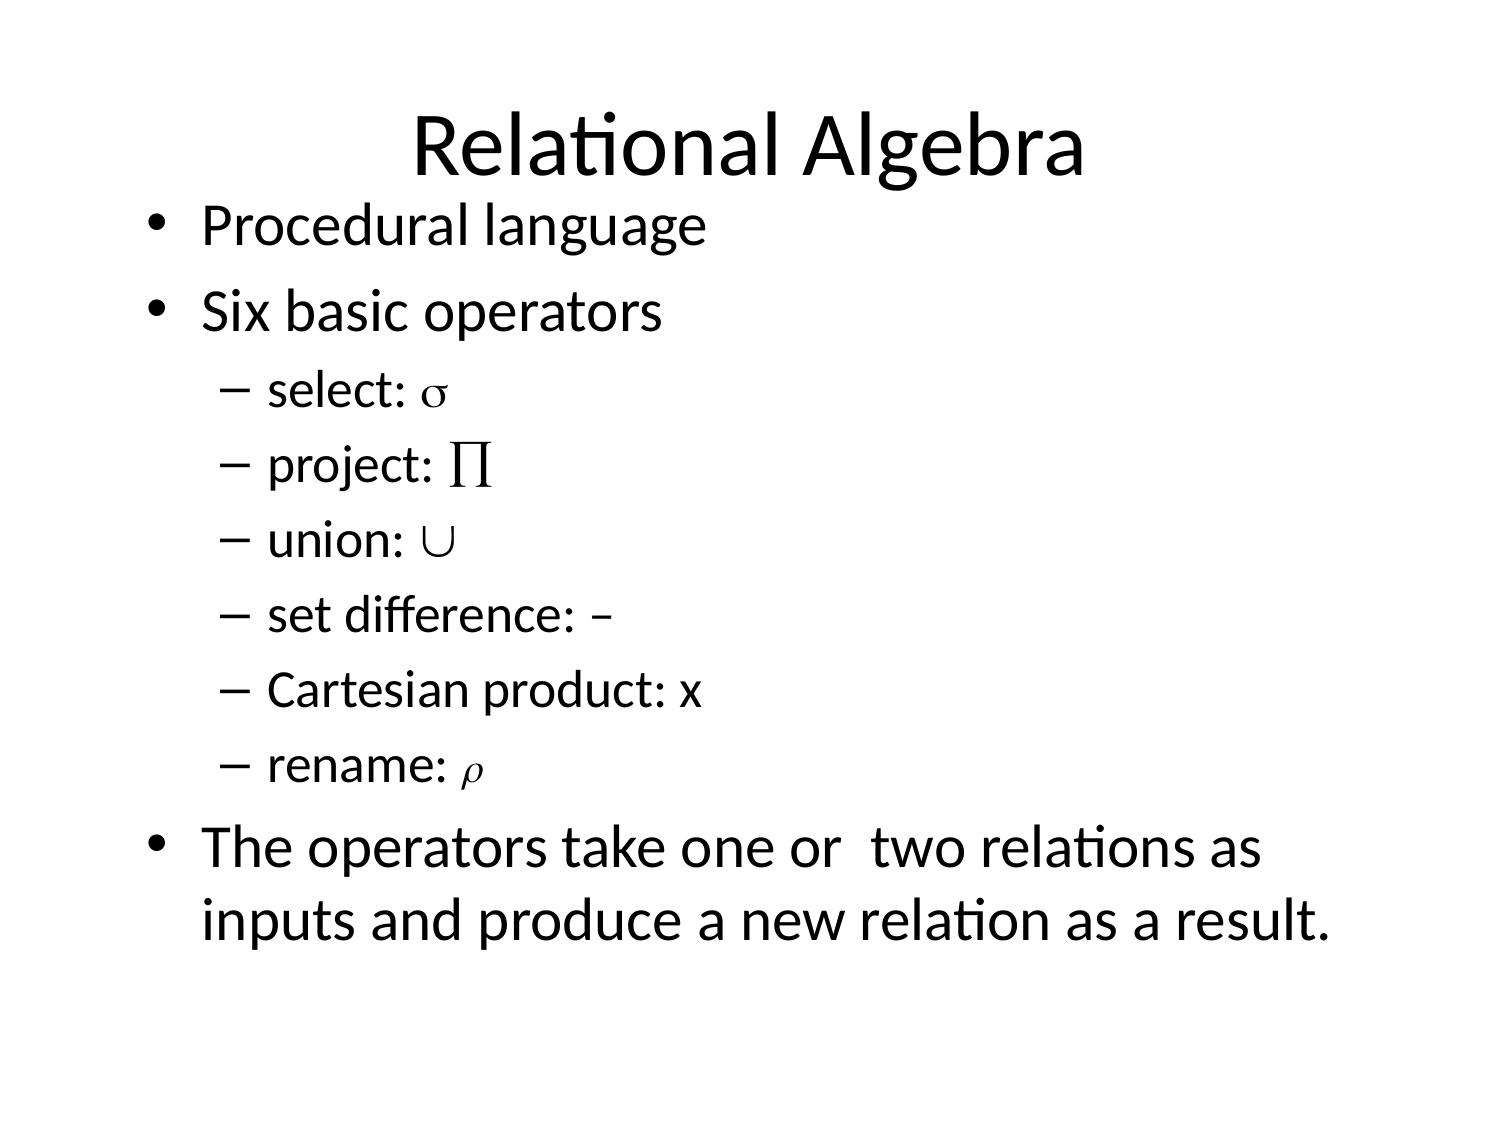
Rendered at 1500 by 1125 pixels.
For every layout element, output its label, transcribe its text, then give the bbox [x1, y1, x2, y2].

list Procedural language Six basic operators select:  project:  union:  set difference: – Cartesian product: x rename:  The operators take one or two relations as inputs and produce a new relation as a result. [130, 176, 1381, 977]
title Relational Algebra [75, 45, 1425, 233]
